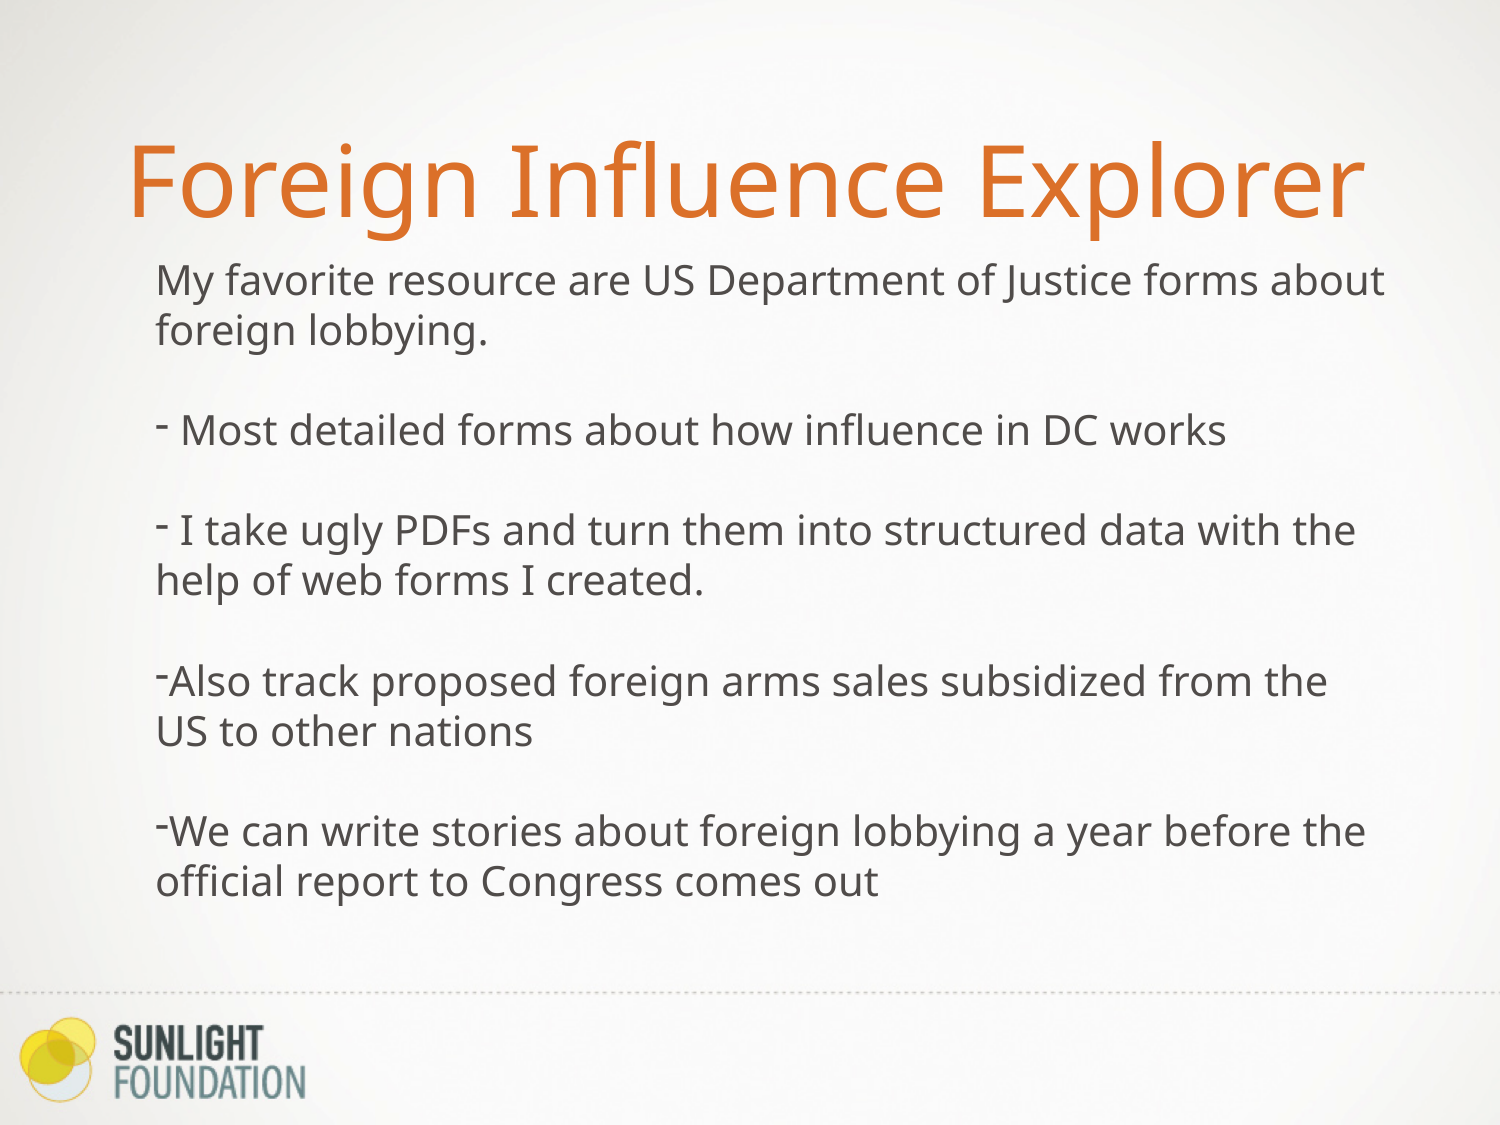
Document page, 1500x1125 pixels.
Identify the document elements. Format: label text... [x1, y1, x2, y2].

text_box Foreign Influence Explorer [37, 110, 1456, 246]
picture [0, 0, 1500, 1125]
text_box My favorite resource are US Department of Justice forms about foreign lobbying. Most detailed forms about how influence in DC works I take ugly PDFs and turn them into structured data with the help of web forms I created. Also track proposed foreign arms sales subsidized from the US to other nations We can write stories about foreign lobbying a year before the official report to Congress comes out [140, 246, 1406, 957]
